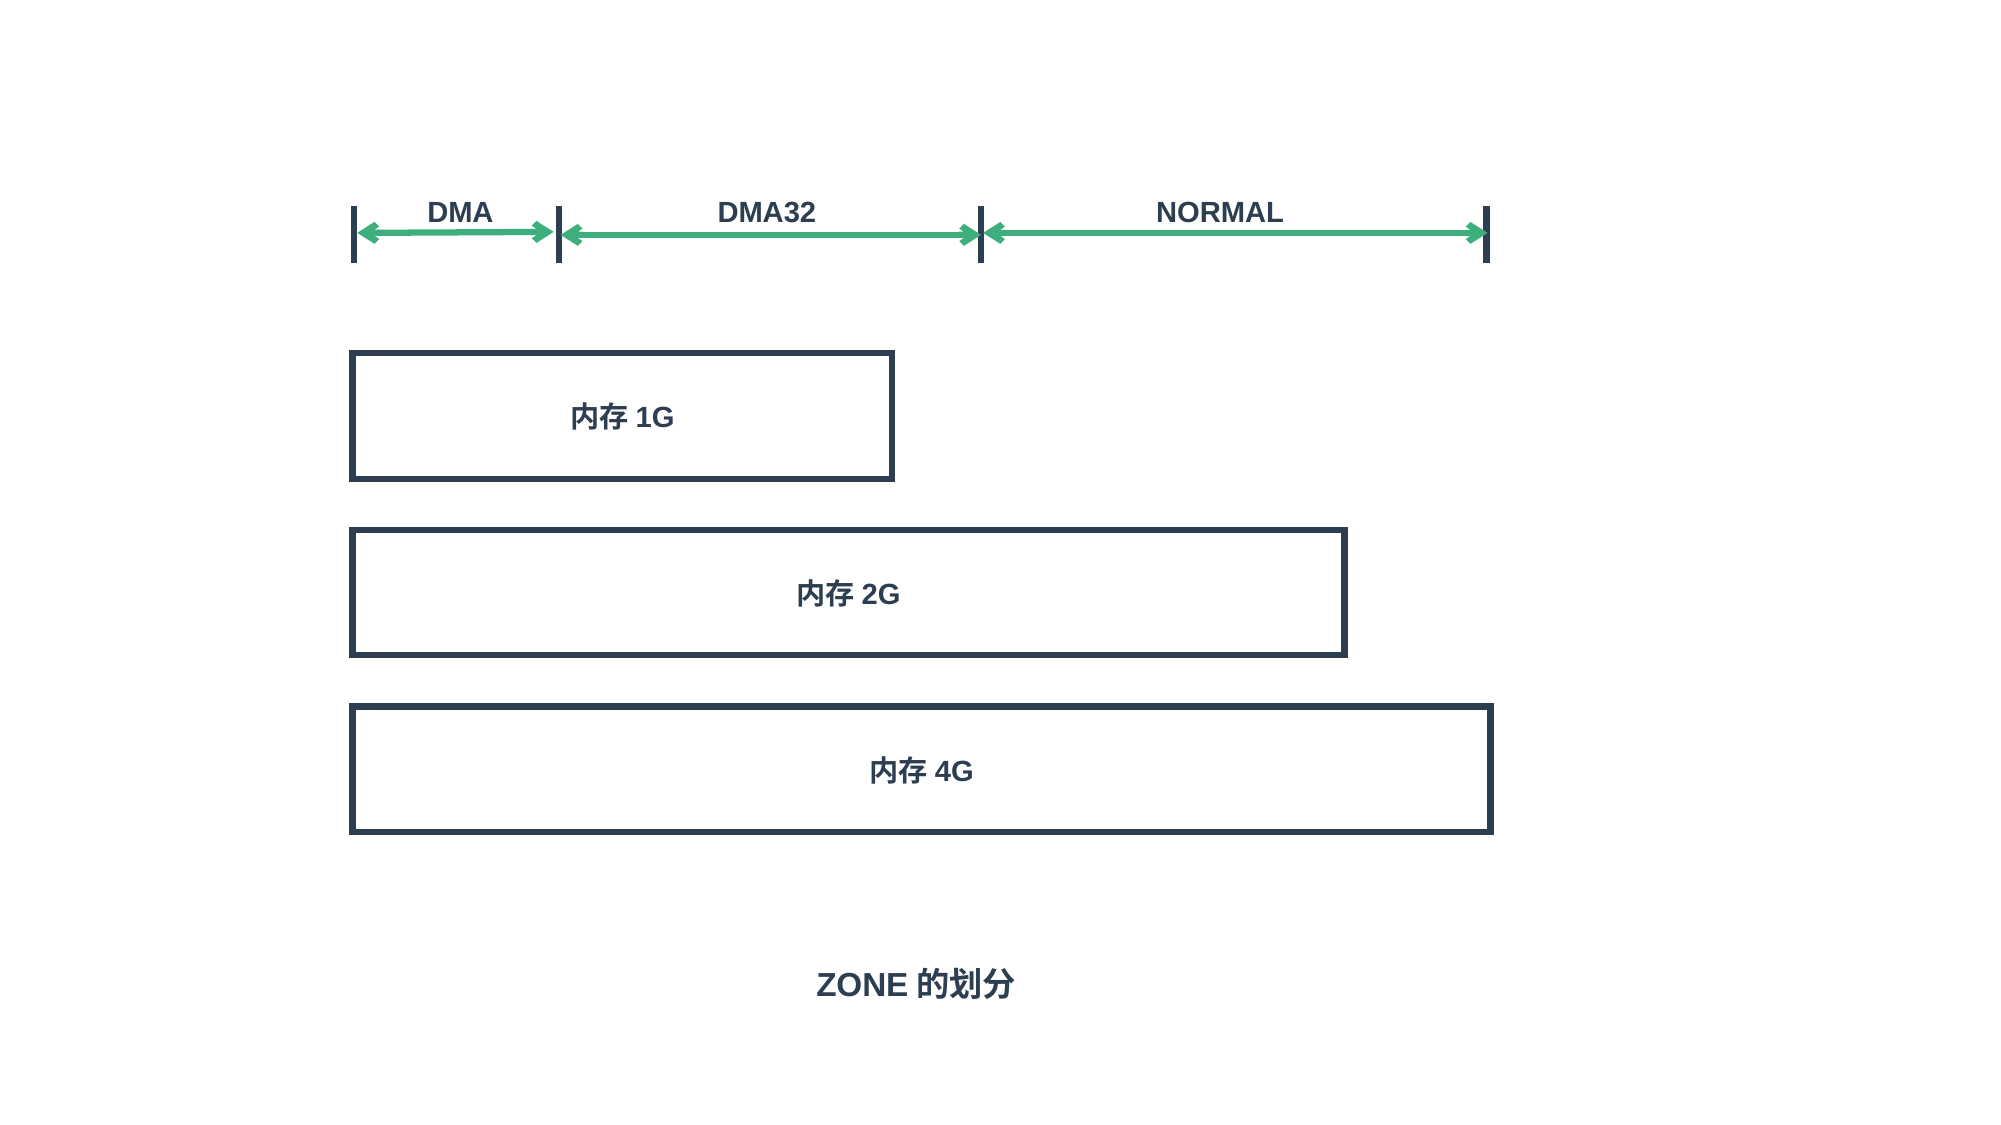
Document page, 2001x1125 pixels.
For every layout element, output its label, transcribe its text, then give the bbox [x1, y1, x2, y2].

text_box DMA [412, 185, 509, 231]
text_box 内存2G [351, 529, 1345, 656]
text_box DMA32 [702, 185, 832, 234]
text_box 内存1G [351, 352, 893, 480]
text_box NORMAL [1141, 185, 1299, 232]
text_box 内存4G [351, 706, 1492, 833]
text_box ZONE的划分 [801, 956, 1219, 1011]
